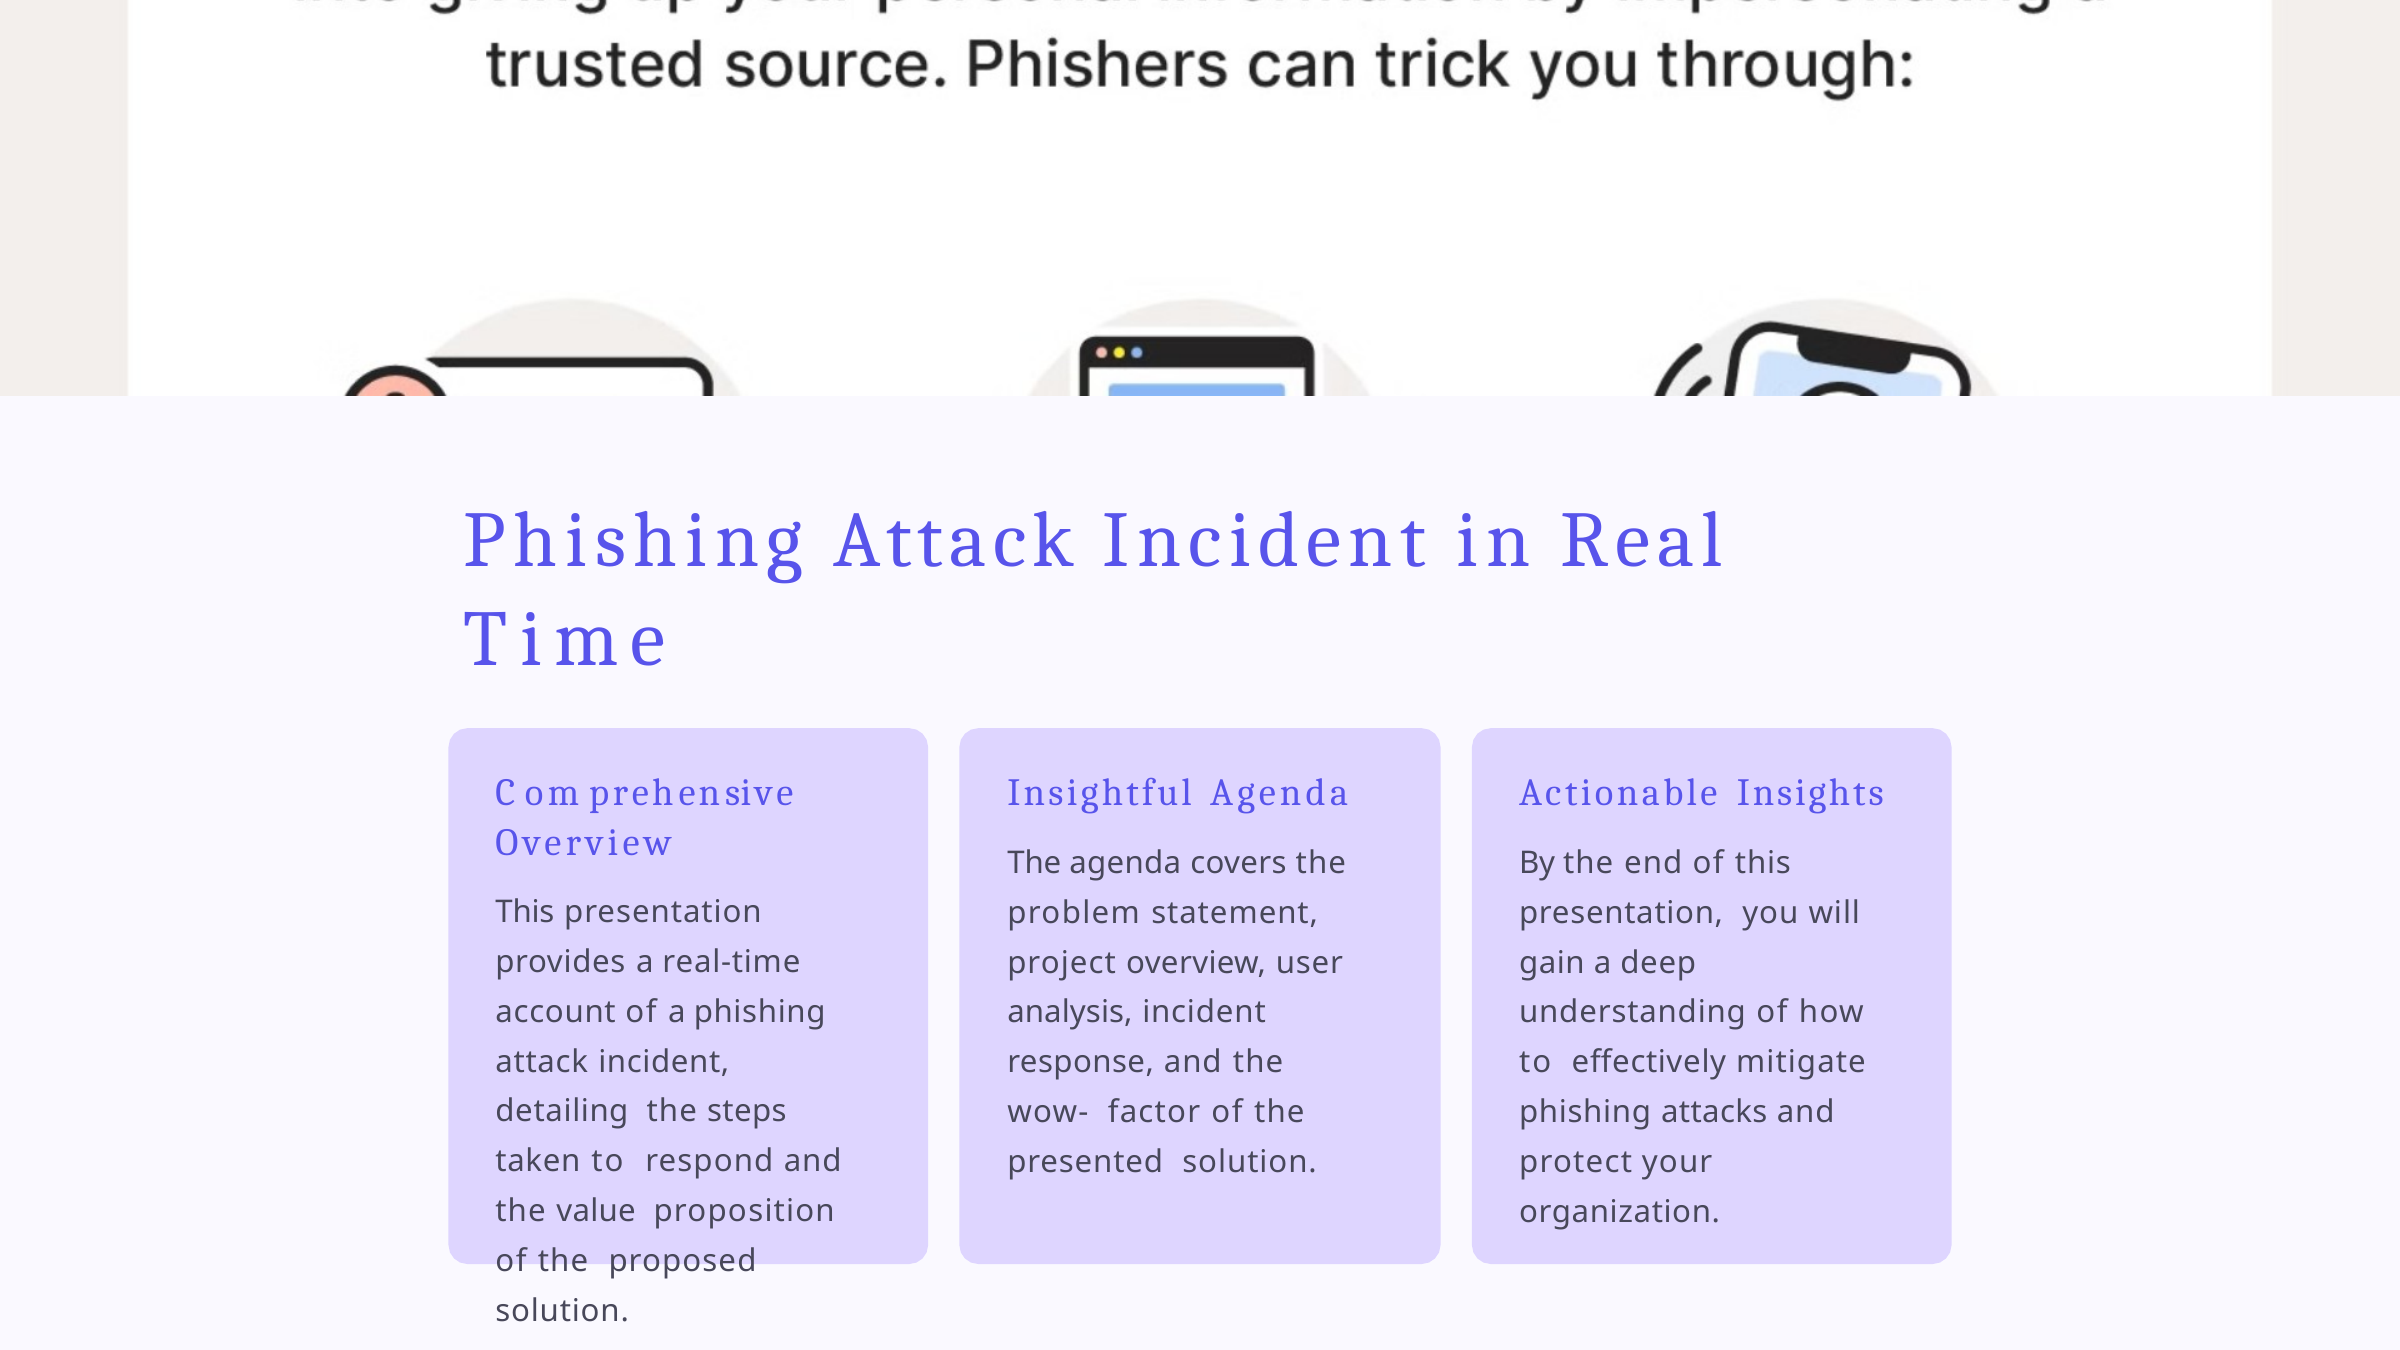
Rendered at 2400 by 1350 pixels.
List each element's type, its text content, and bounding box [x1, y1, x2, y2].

text_box Insightful Agenda The agenda covers the problem statement, project overview, user analysis, incident response, and the wow- factor of the presented solution. [1005, 764, 1368, 1179]
title Phishing Attack Incident in Real Time [461, 482, 1767, 710]
text_box [959, 728, 1441, 1265]
text_box [1471, 728, 1952, 1265]
text_box Actionable Insights By the end of this presentation, you will gain a deep understanding of how to effectively mitigate phishing attacks and protect your organization. [1517, 764, 1905, 1229]
text_box [448, 728, 929, 1265]
text_box Comprehensive Overview This presentation provides a real-time account of a phishing attack incident, detailing the steps taken to respond and the value proposition of the proposed solution. [493, 761, 854, 1328]
picture [0, 0, 2400, 396]
